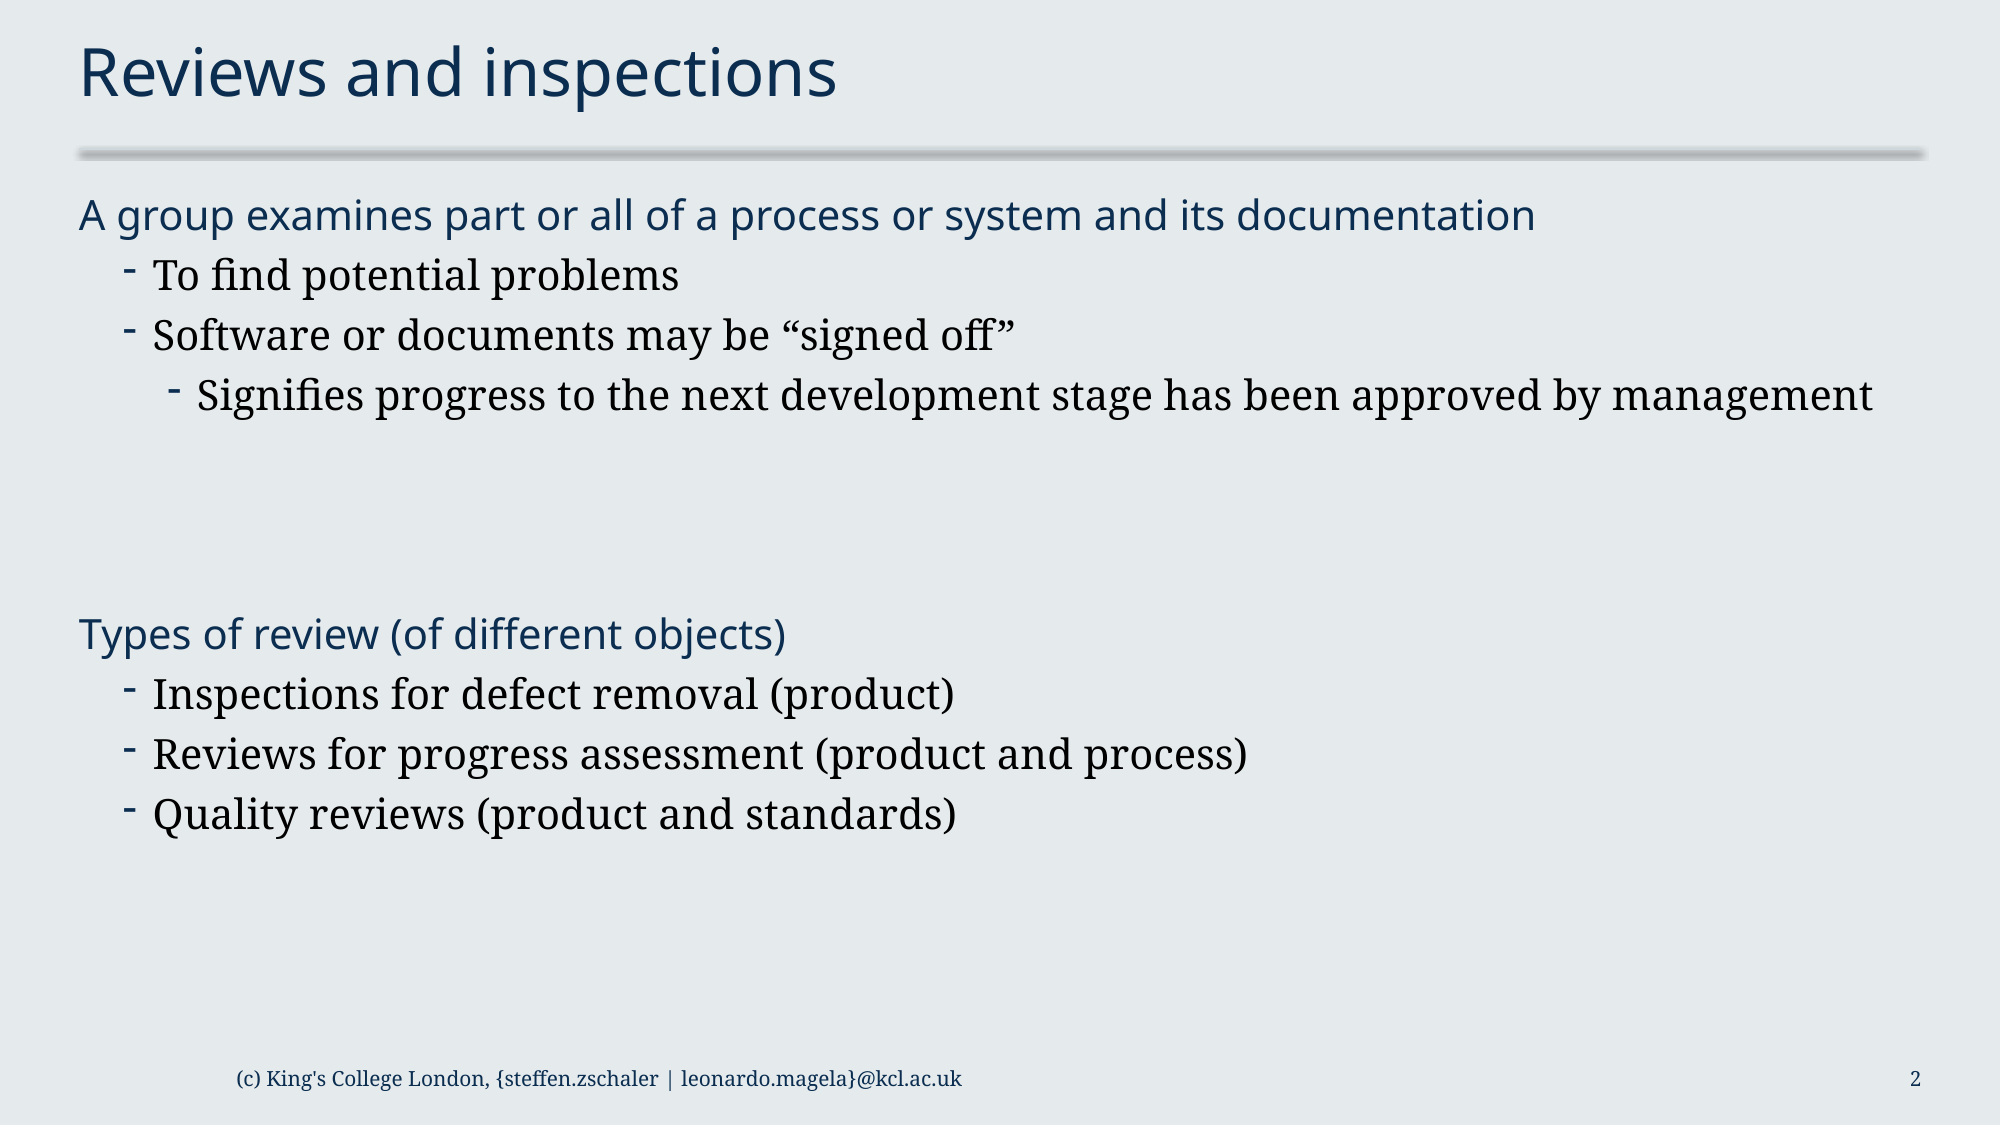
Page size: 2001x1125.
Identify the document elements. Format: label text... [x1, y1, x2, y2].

list A group examines part or all of a process or system and its documentation To find potential problems Software or documents may be “signed off” Signifies progress to the next development stage has been approved by management Types of review (of different objects) Inspections for defect removal (product) Reviews for progress assessment (product and process) Quality reviews (product and standards) [78, 178, 1922, 976]
footer (c) King's College London, {steffen.zschaler | leonardo.magela}@kcl.ac.uk [236, 1065, 1763, 1125]
title Reviews and inspections [78, 29, 1922, 148]
slide_number 2 [1763, 1065, 1922, 1125]
